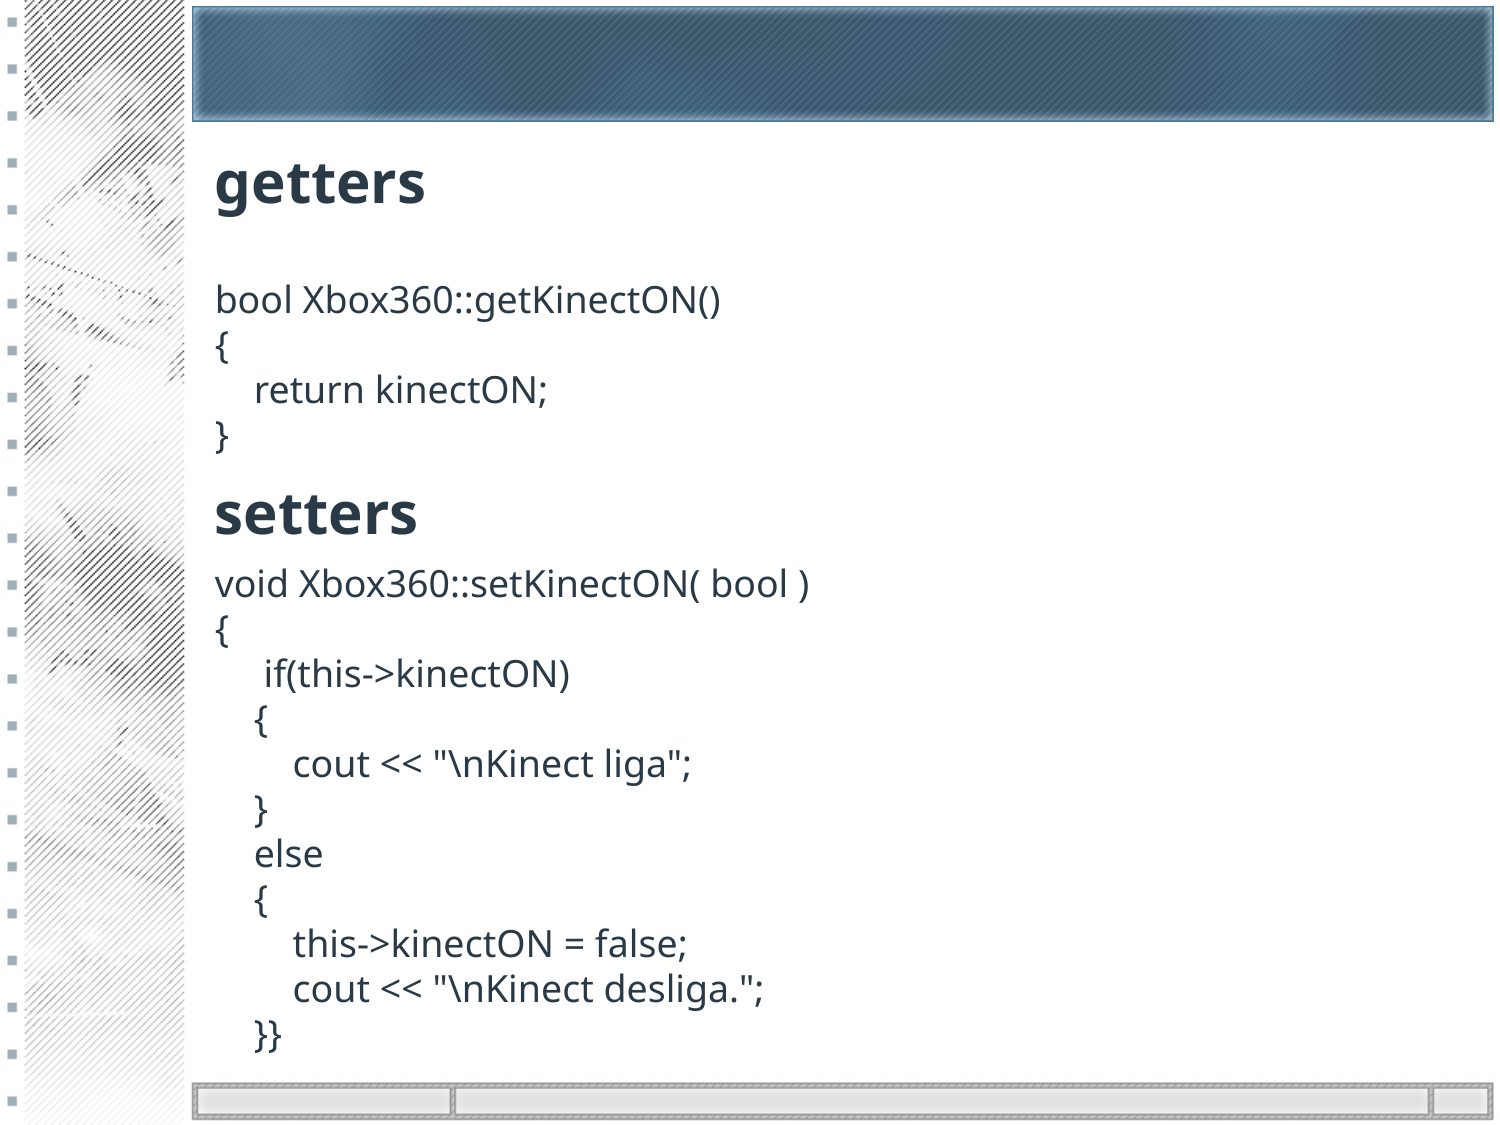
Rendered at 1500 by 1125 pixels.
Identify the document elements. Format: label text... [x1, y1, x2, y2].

text_box void Xbox360::setKinectON( bool ) { if(this->kinectON) { cout << "\nKinect liga"; } else { this->kinectON = false; cout << "\nKinect desliga."; }} [200, 552, 1425, 1062]
text_box bool Xbox360::getKinectON() { return kinectON; } [200, 224, 1425, 469]
picture [0, 0, 1500, 1125]
text_box getters [199, 137, 1488, 223]
text_box setters [199, 469, 1488, 554]
